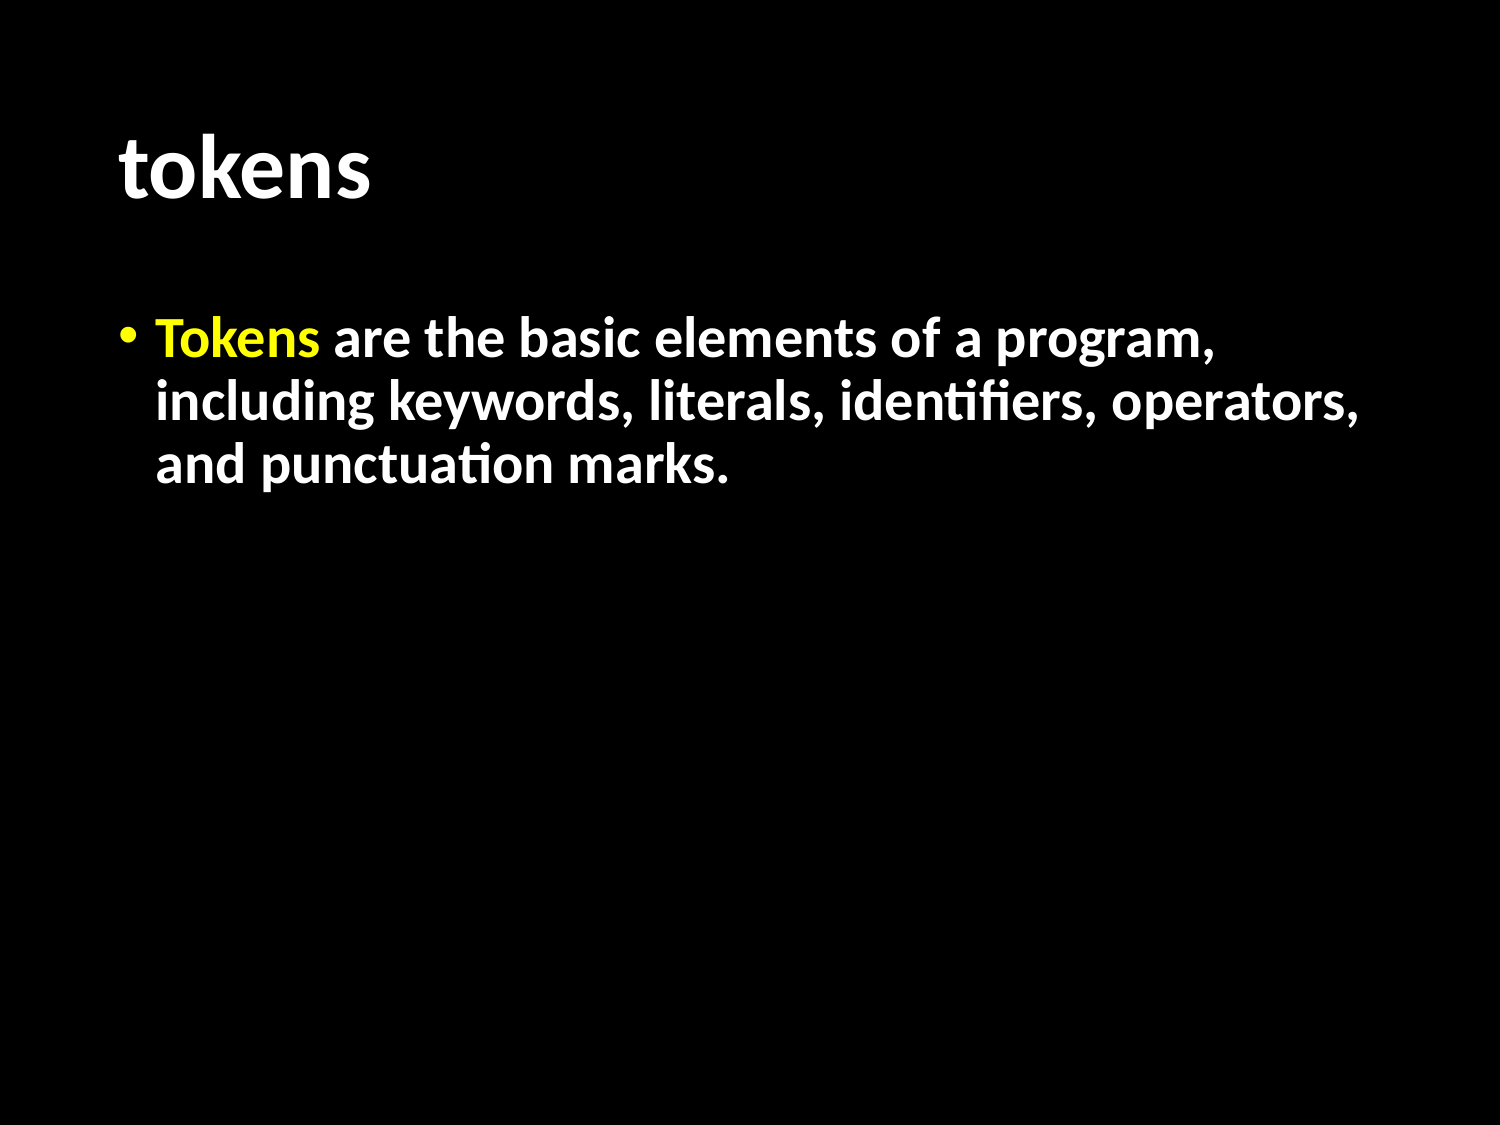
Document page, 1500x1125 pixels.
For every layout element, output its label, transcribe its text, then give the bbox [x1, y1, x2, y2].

title tokens [103, 59, 1397, 278]
list Tokens are the basic elements of a program, including keywords, literals, identifiers, operators, and punctuation marks. [103, 299, 1397, 1014]
